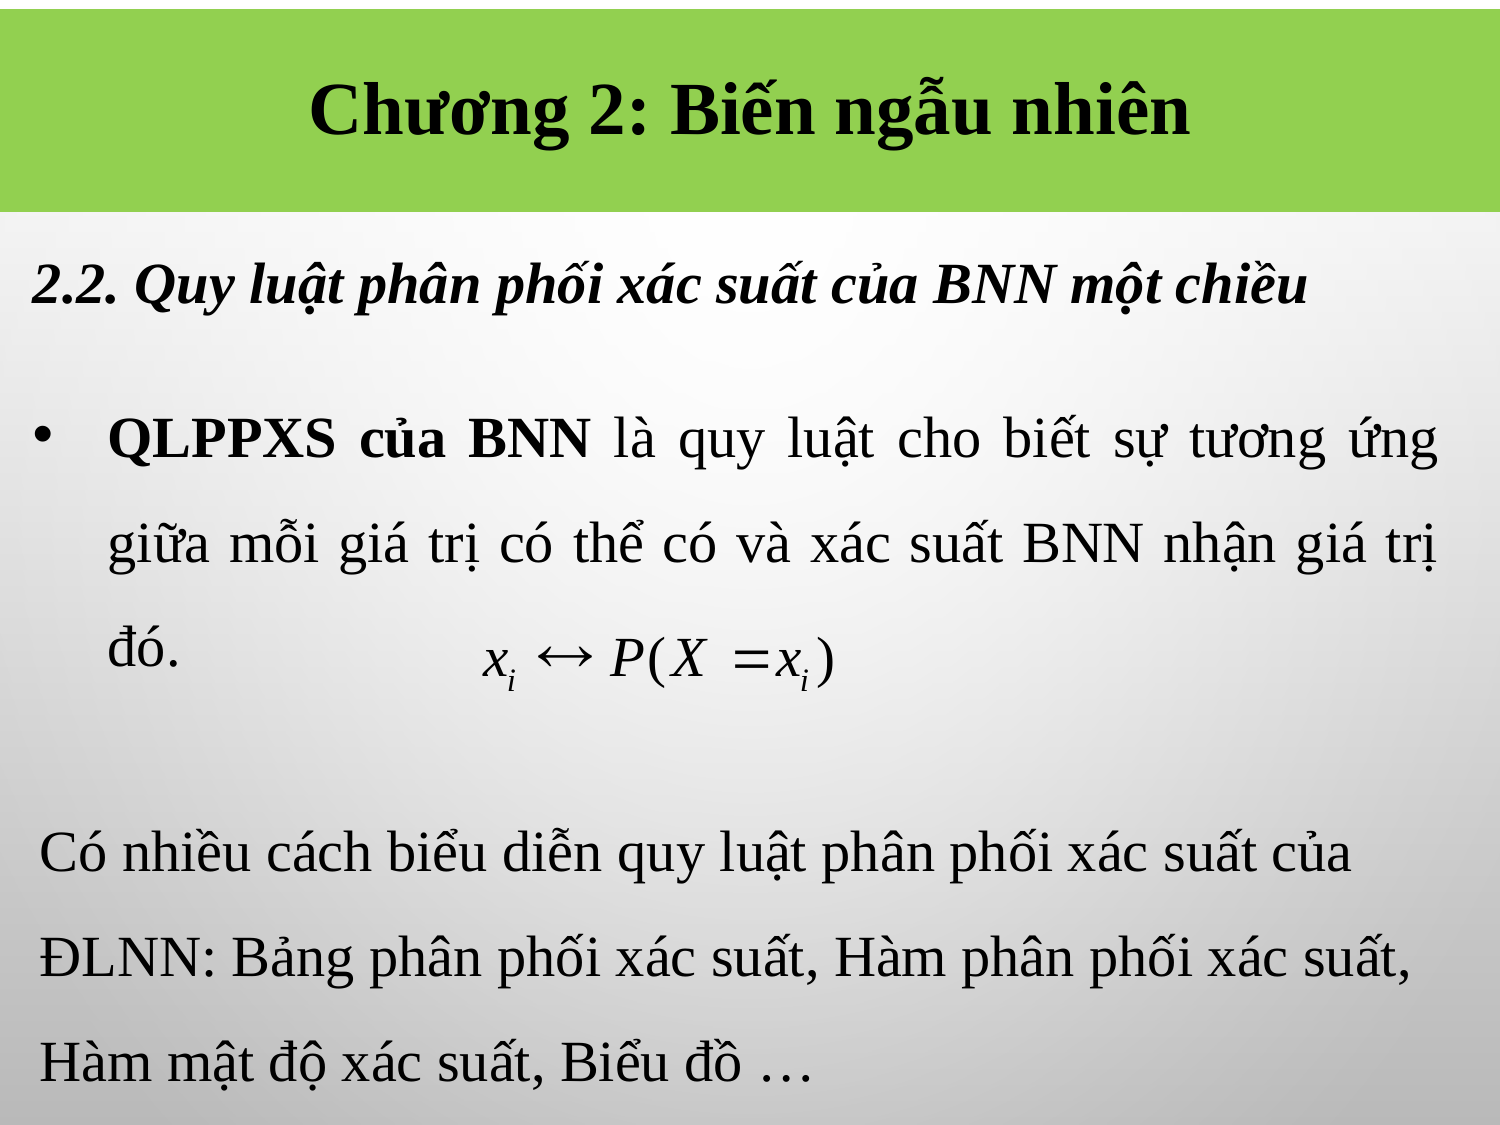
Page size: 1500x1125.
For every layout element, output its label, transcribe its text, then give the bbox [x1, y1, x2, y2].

text_box 2.2. Quy luật phân phối xác suất của BNN một chiều [18, 237, 1481, 323]
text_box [471, 619, 848, 706]
text_box QLPPXS của BNN là quy luật cho biết sự tương ứng giữa mỗi giá trị có thể có và xác suất BNN nhận giá trị đó. [18, 356, 1454, 686]
text_box Có nhiều cách biểu diễn quy luật phân phối xác suất của ĐLNN: Bảng phân phối xác suất, Hàm phân phối xác suất, Hàm mật độ xác suất, Biểu đồ … [24, 770, 1488, 1101]
title Chương 2: Biến ngẫu nhiên [0, 9, 1500, 212]
picture [0, 212, 1500, 1125]
picture [0, 0, 1500, 9]
